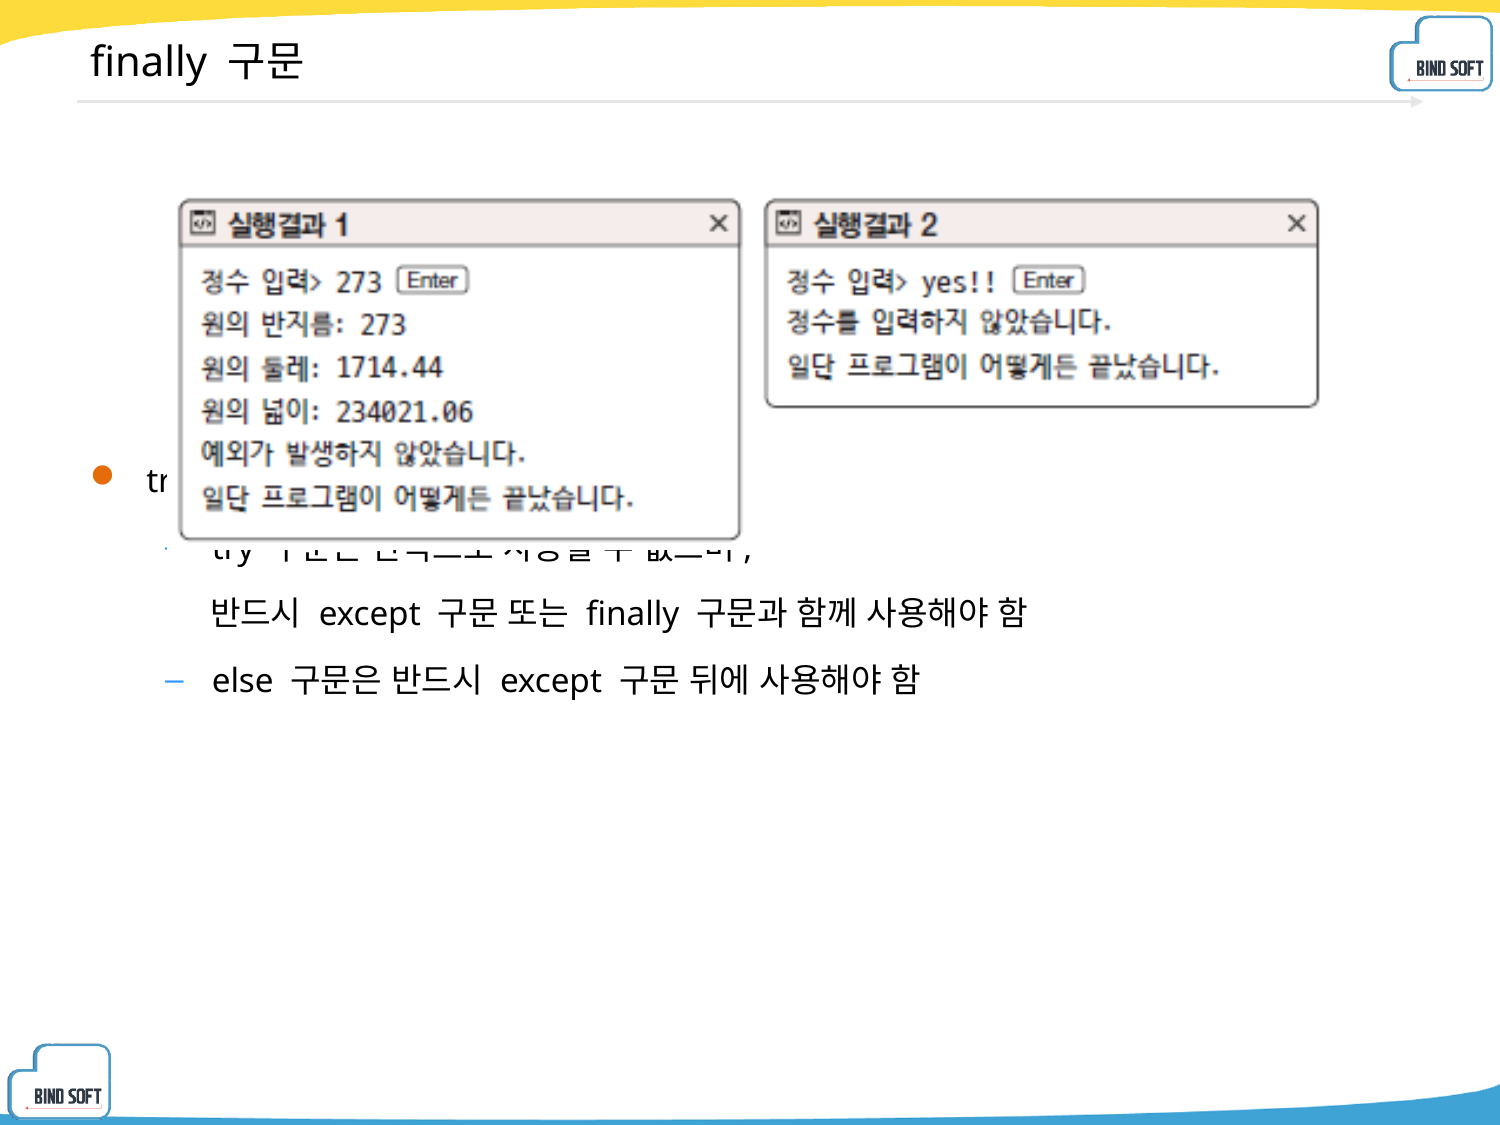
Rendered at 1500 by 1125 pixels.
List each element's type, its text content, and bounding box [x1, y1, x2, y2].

title finally 구문 [75, 11, 1425, 108]
picture [0, 0, 1500, 96]
picture [167, 192, 1329, 551]
picture [0, 1003, 1500, 1125]
list try, except, finally 구문의 조합 try 구문은 단독으로 사용할 수 없으며, 반드시 except 구문 또는 finally 구문과 함께 사용해야 함 else 구문은 반드시 except 구문 뒤에 사용해야 함 [75, 152, 1425, 1055]
